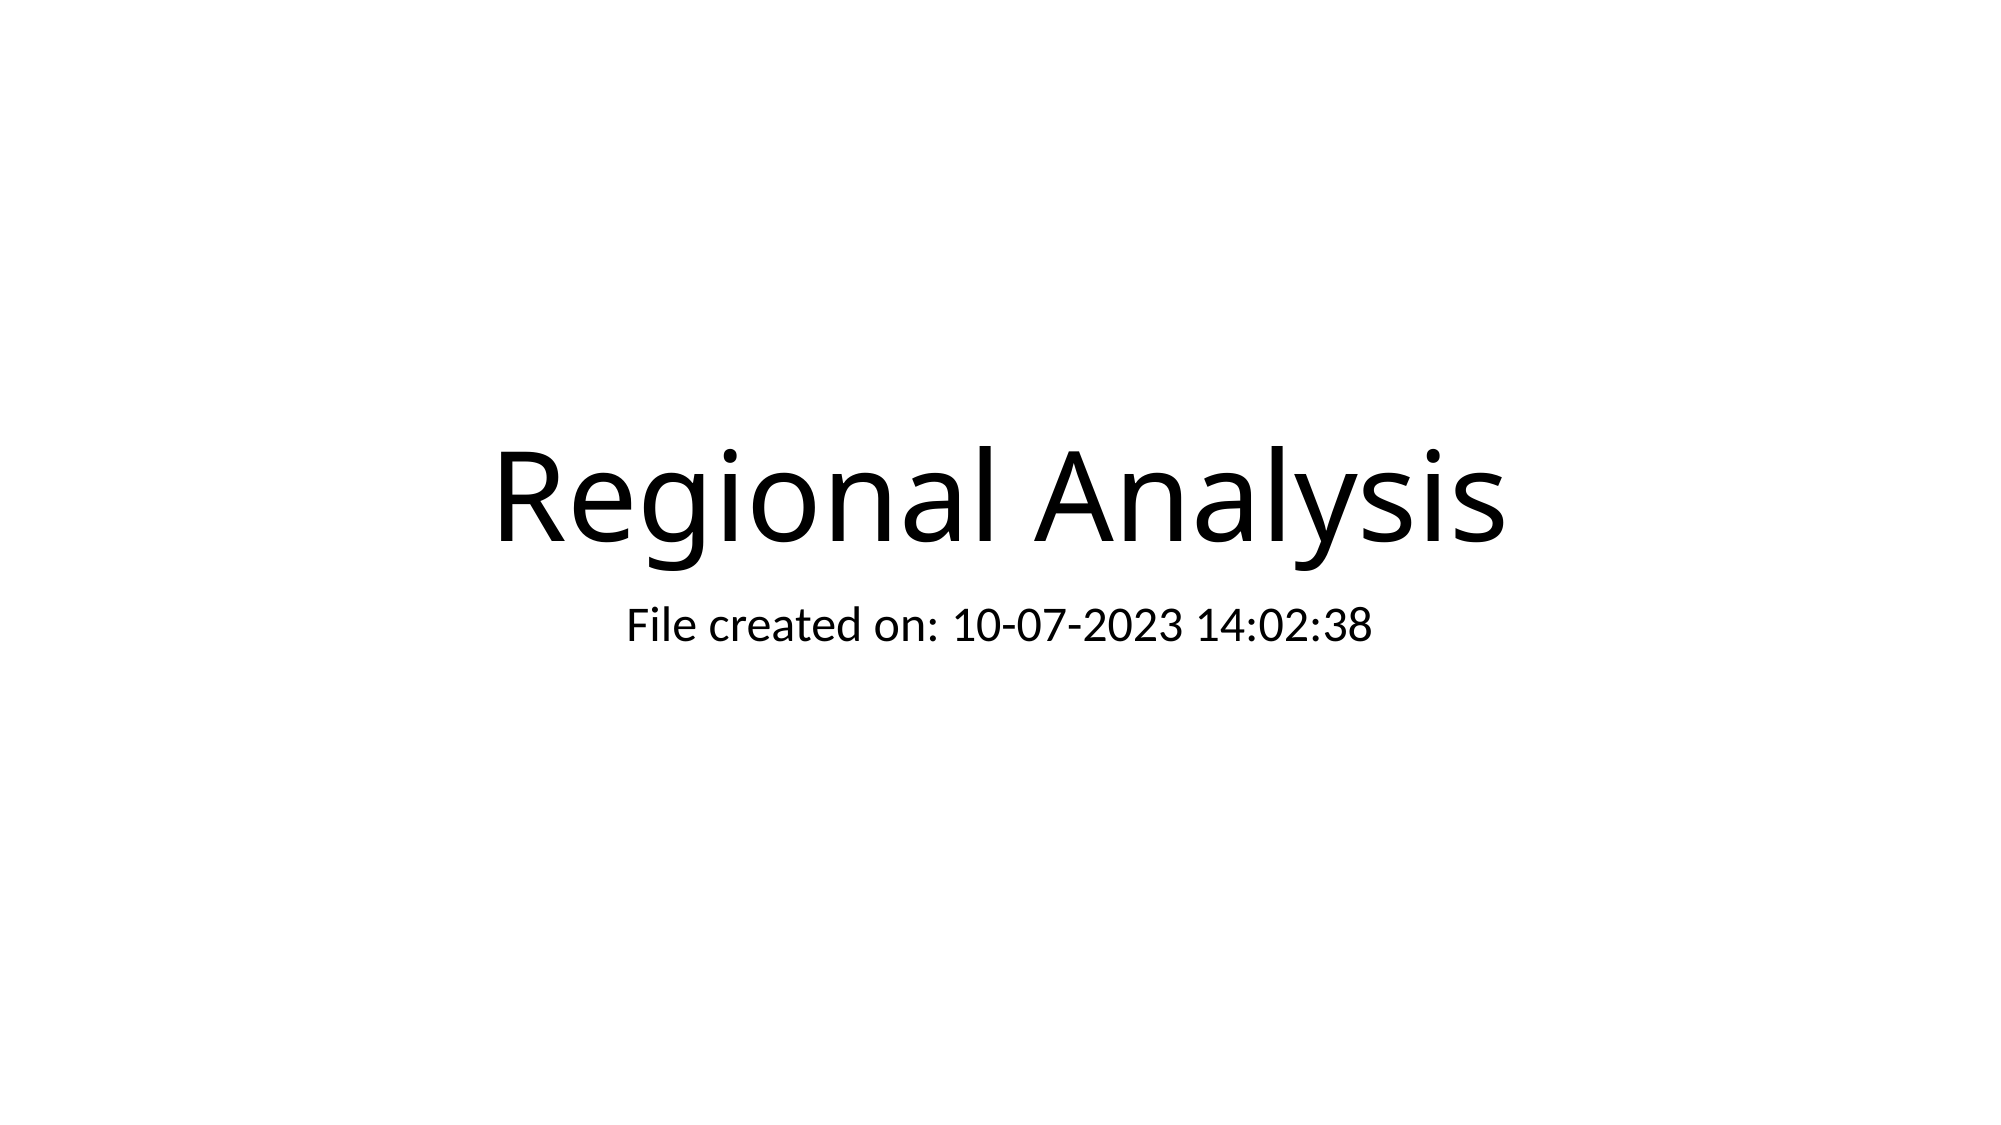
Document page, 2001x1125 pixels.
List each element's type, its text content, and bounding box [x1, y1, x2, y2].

subtitle File created on: 10-07-2023 14:02:38 [249, 590, 1750, 863]
title Regional Analysis [249, 184, 1750, 576]
